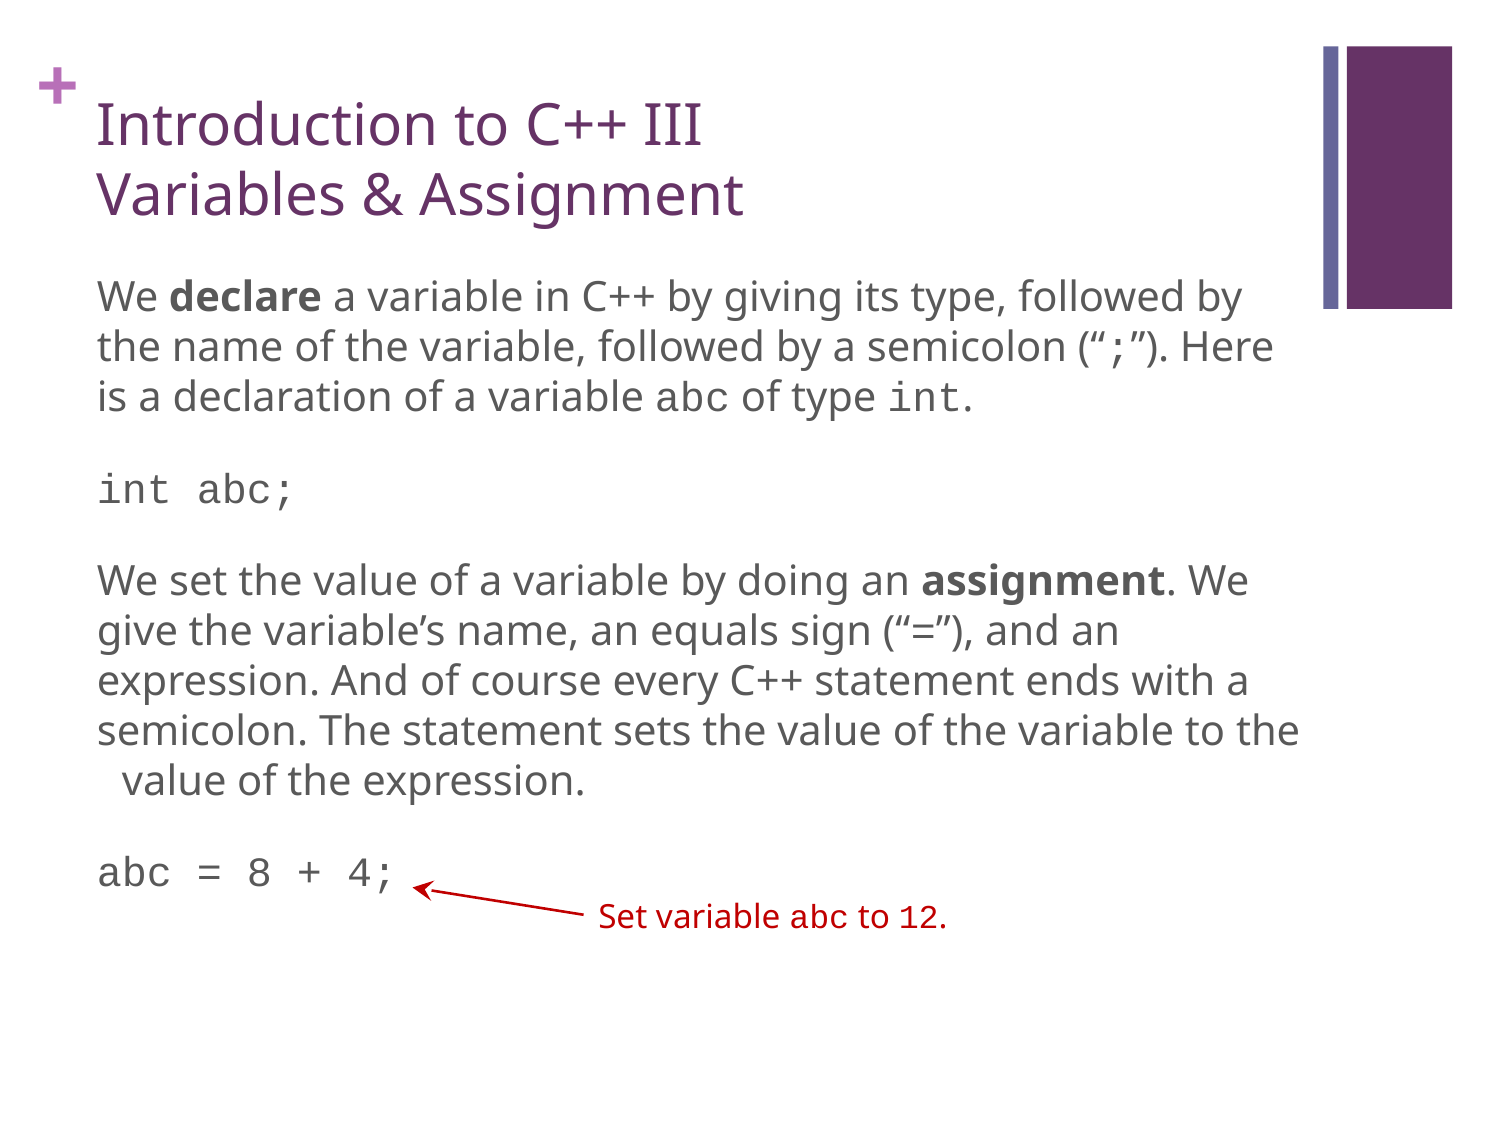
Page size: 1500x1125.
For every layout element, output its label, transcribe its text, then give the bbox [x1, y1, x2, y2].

text_box Set variable abc to 12. [583, 887, 984, 943]
title Introduction to C++ III Variables & Assignment [81, 79, 1322, 238]
list We declare a variable in C++ by giving its type, followed by the name of the variable, followed by a semicolon (“;”). Here is a declaration of a variable abc of type int. int abc; We set the value of a variable by doing an assignment. We give the variable’s name, an equals sign (“=”), and an expression. And of course every C++ statement ends with a semicolon. The statement sets the value of the variable to the value of the expression. abc = 8 + 4; [81, 262, 1322, 1038]
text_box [411, 886, 585, 916]
